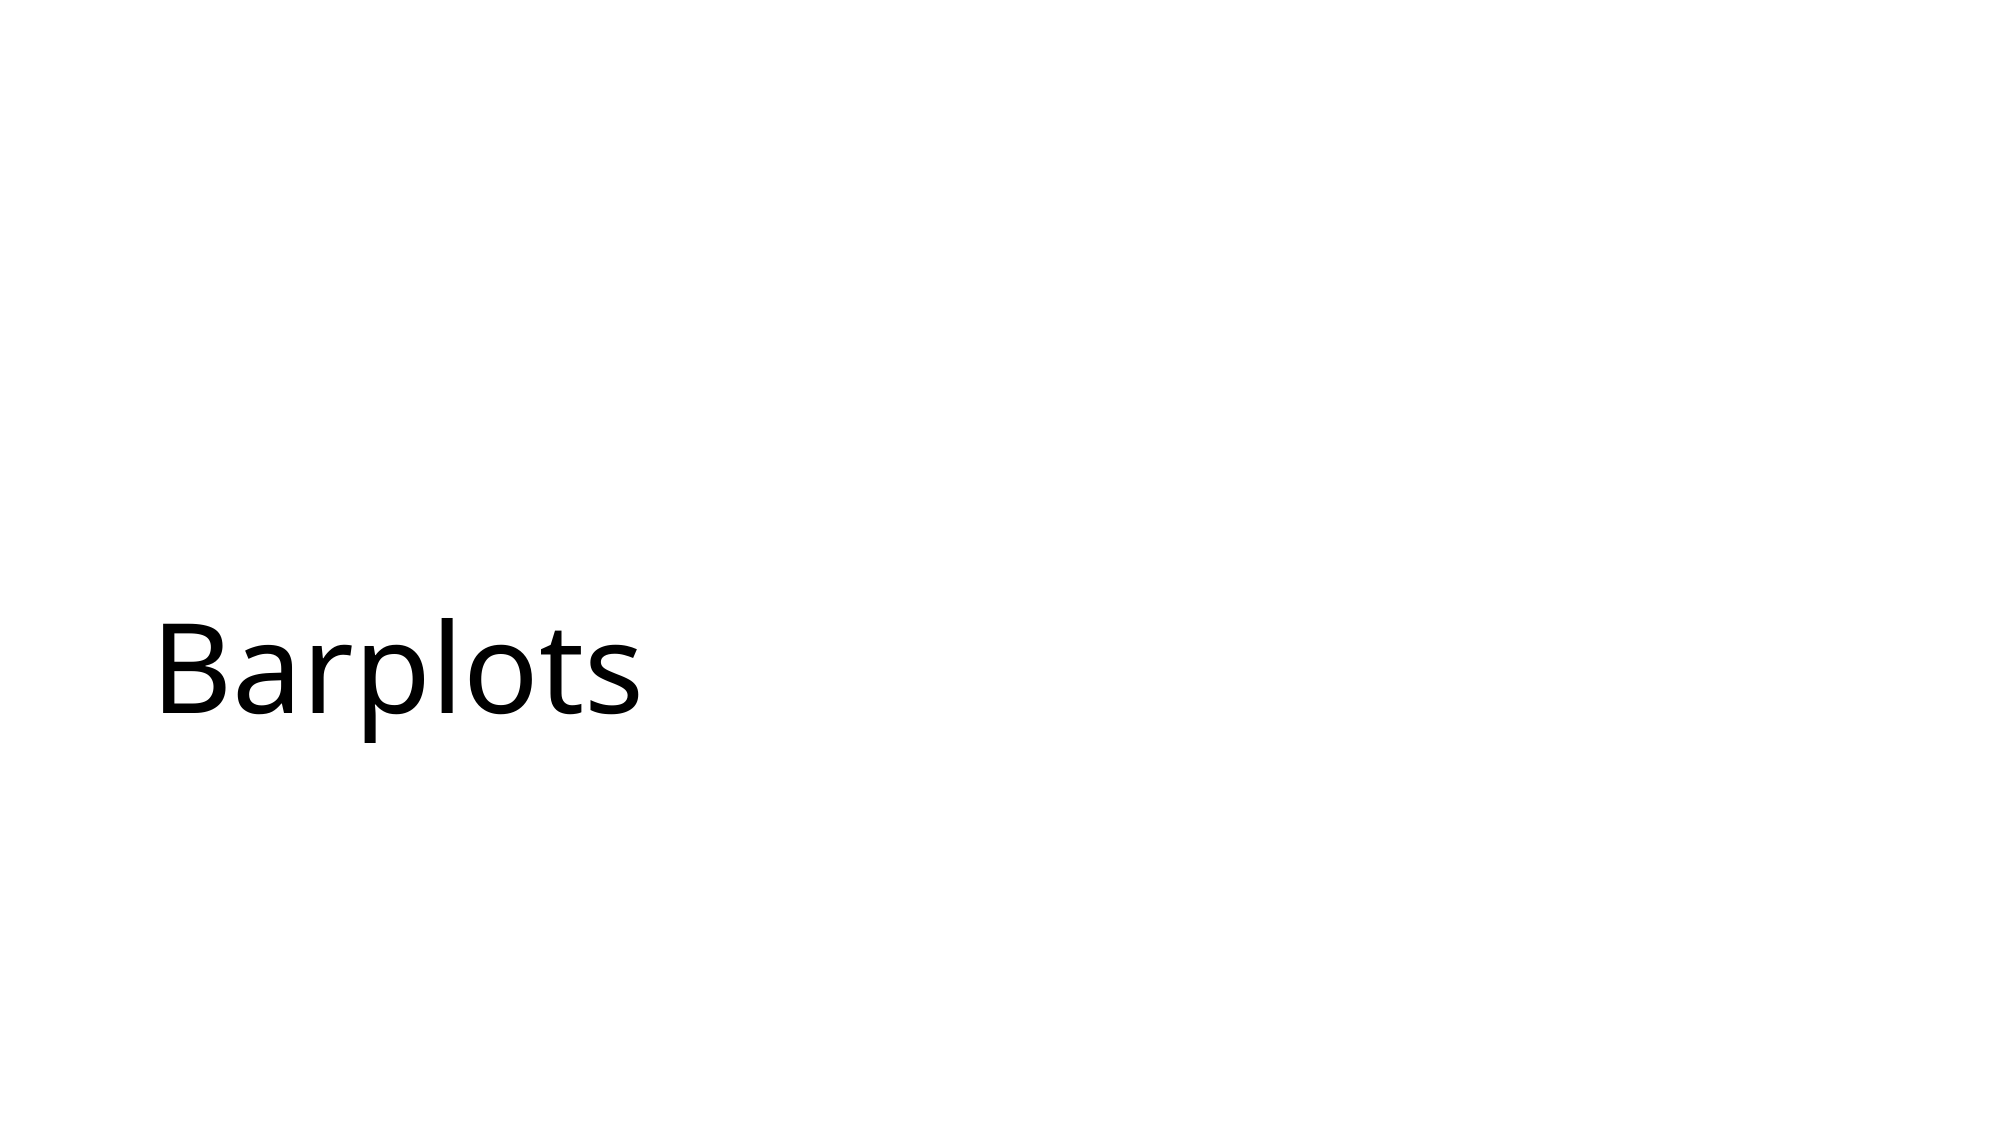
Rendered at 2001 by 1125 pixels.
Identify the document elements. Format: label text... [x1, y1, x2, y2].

title Barplots [136, 280, 1862, 749]
